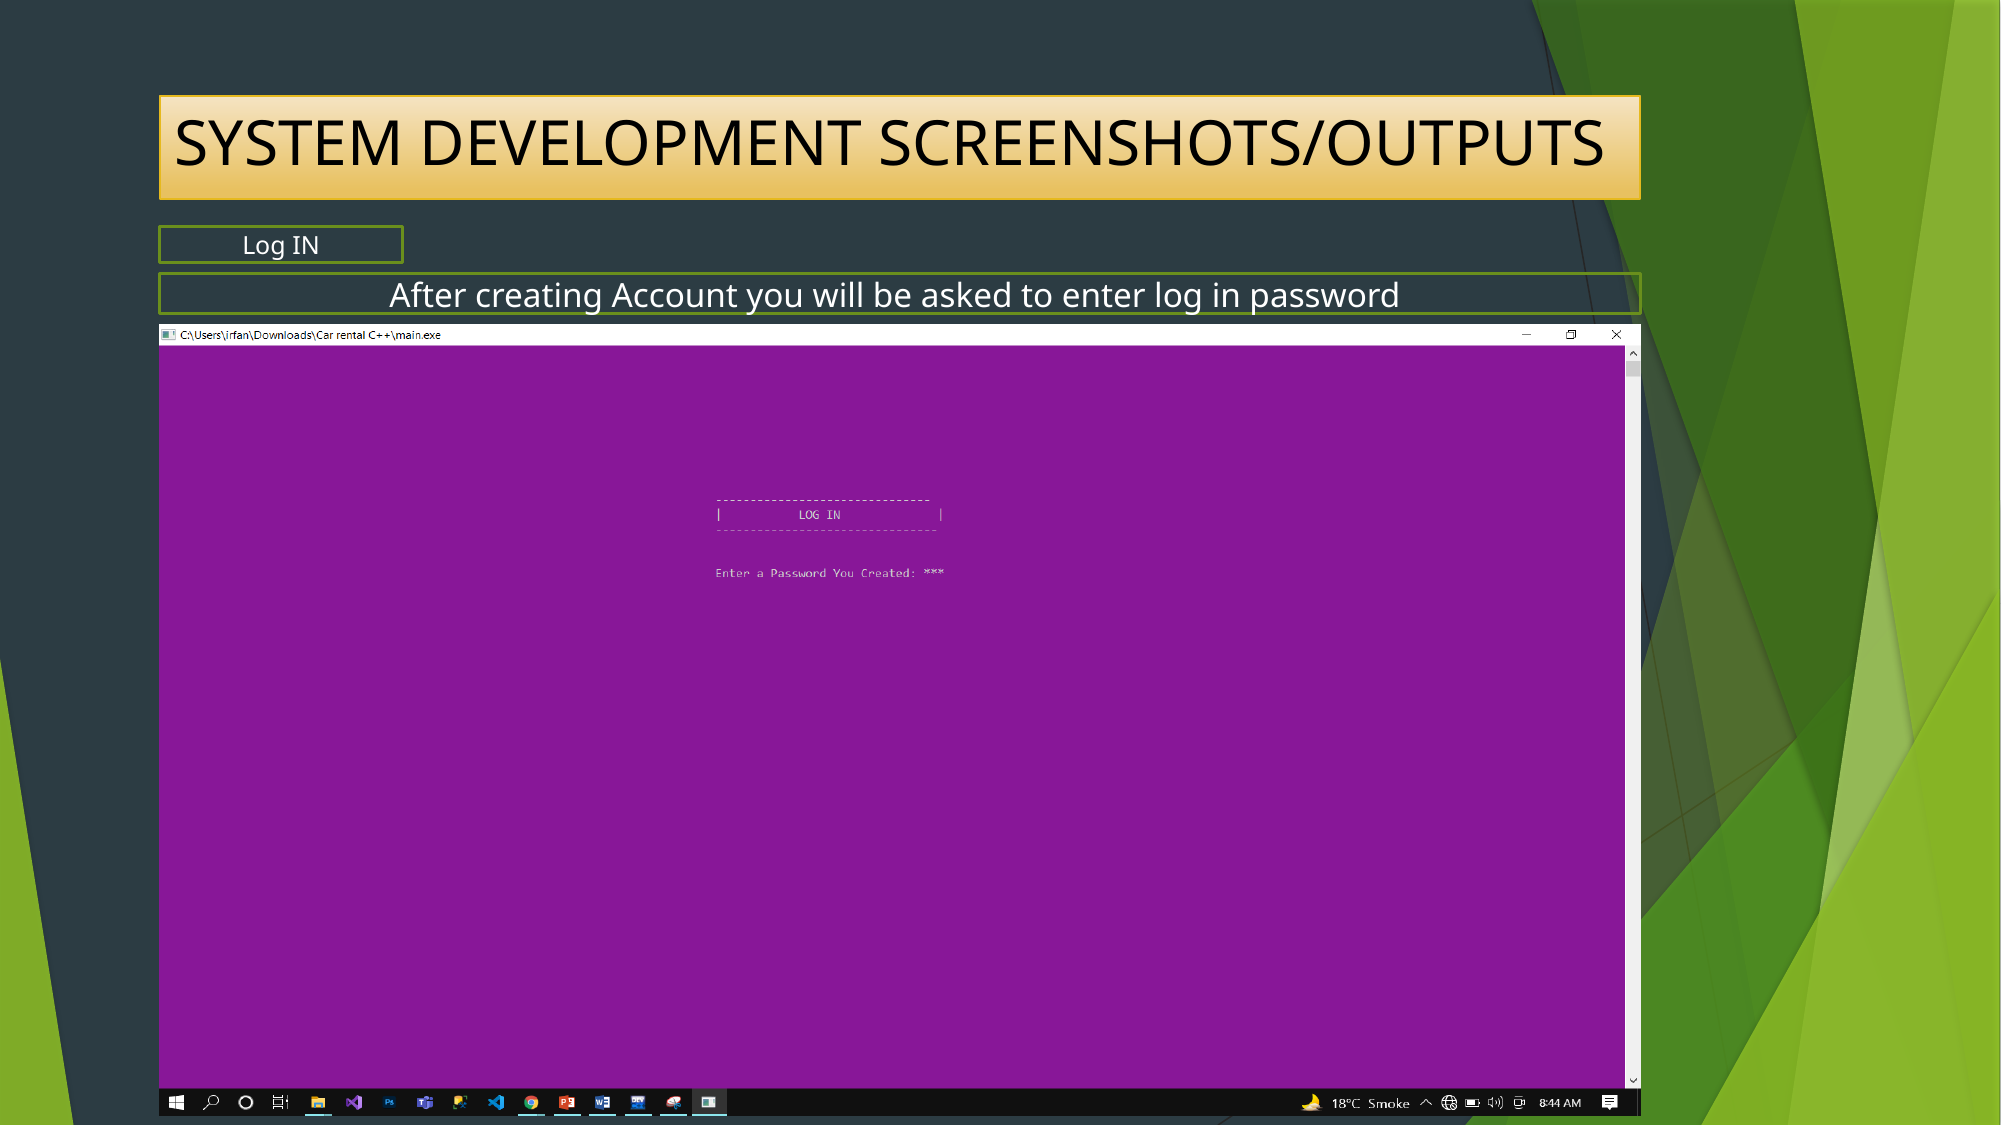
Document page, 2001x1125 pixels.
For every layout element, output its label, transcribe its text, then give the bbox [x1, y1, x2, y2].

text_box Log IN [158, 225, 404, 264]
text_box After creating Account you will be asked to enter log in password [158, 272, 1642, 315]
picture [159, 324, 1641, 1116]
text_box SYSTEM DEVELOPMENT SCREENSHOTS/OUTPUTS [159, 95, 1641, 200]
